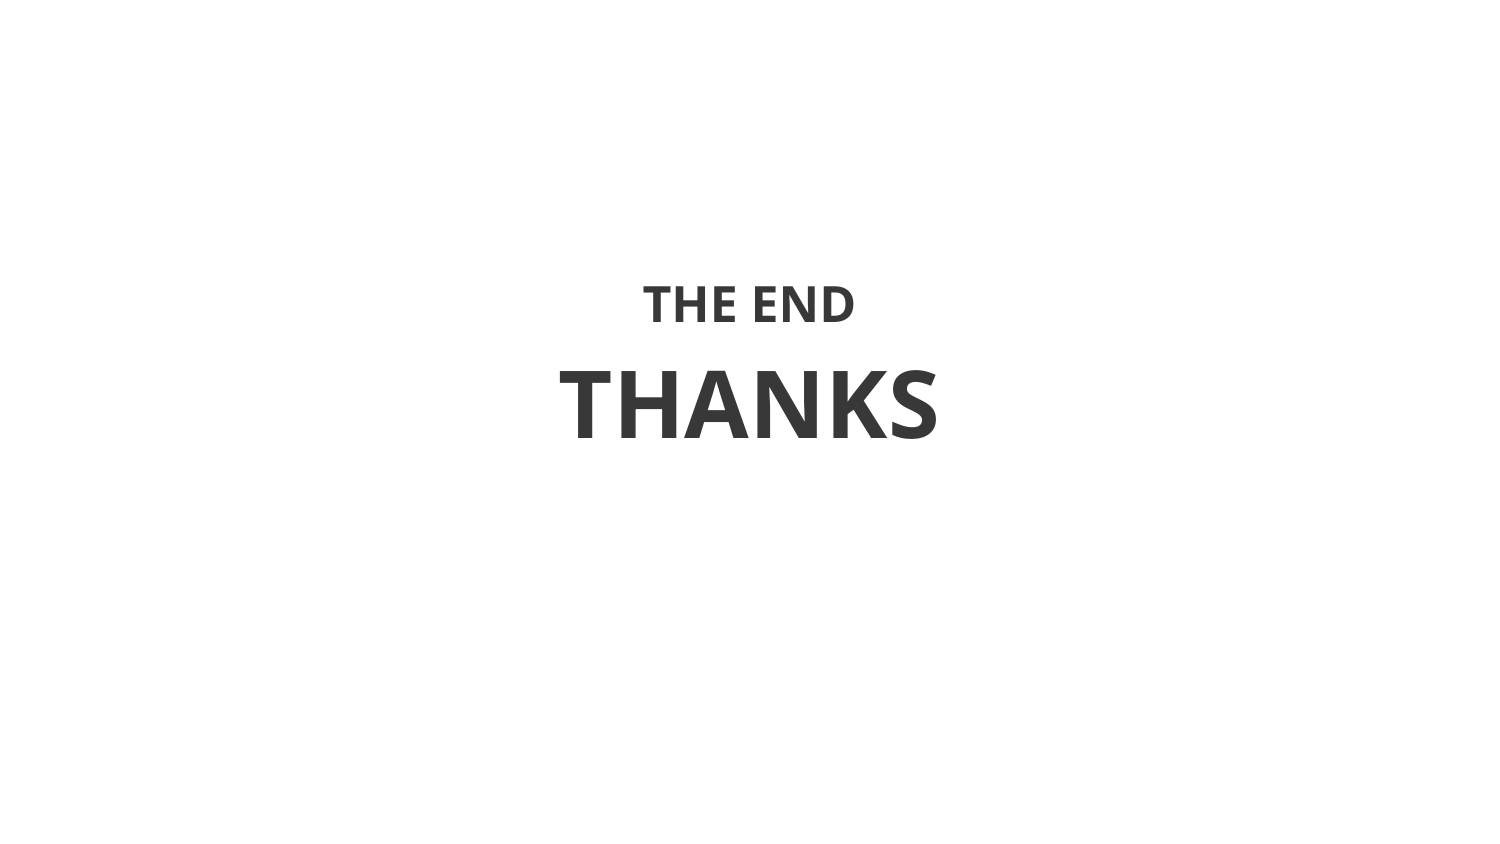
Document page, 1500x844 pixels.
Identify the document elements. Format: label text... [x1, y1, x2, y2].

text_box THE END [471, 264, 1028, 337]
text_box THANKS [471, 337, 1028, 507]
